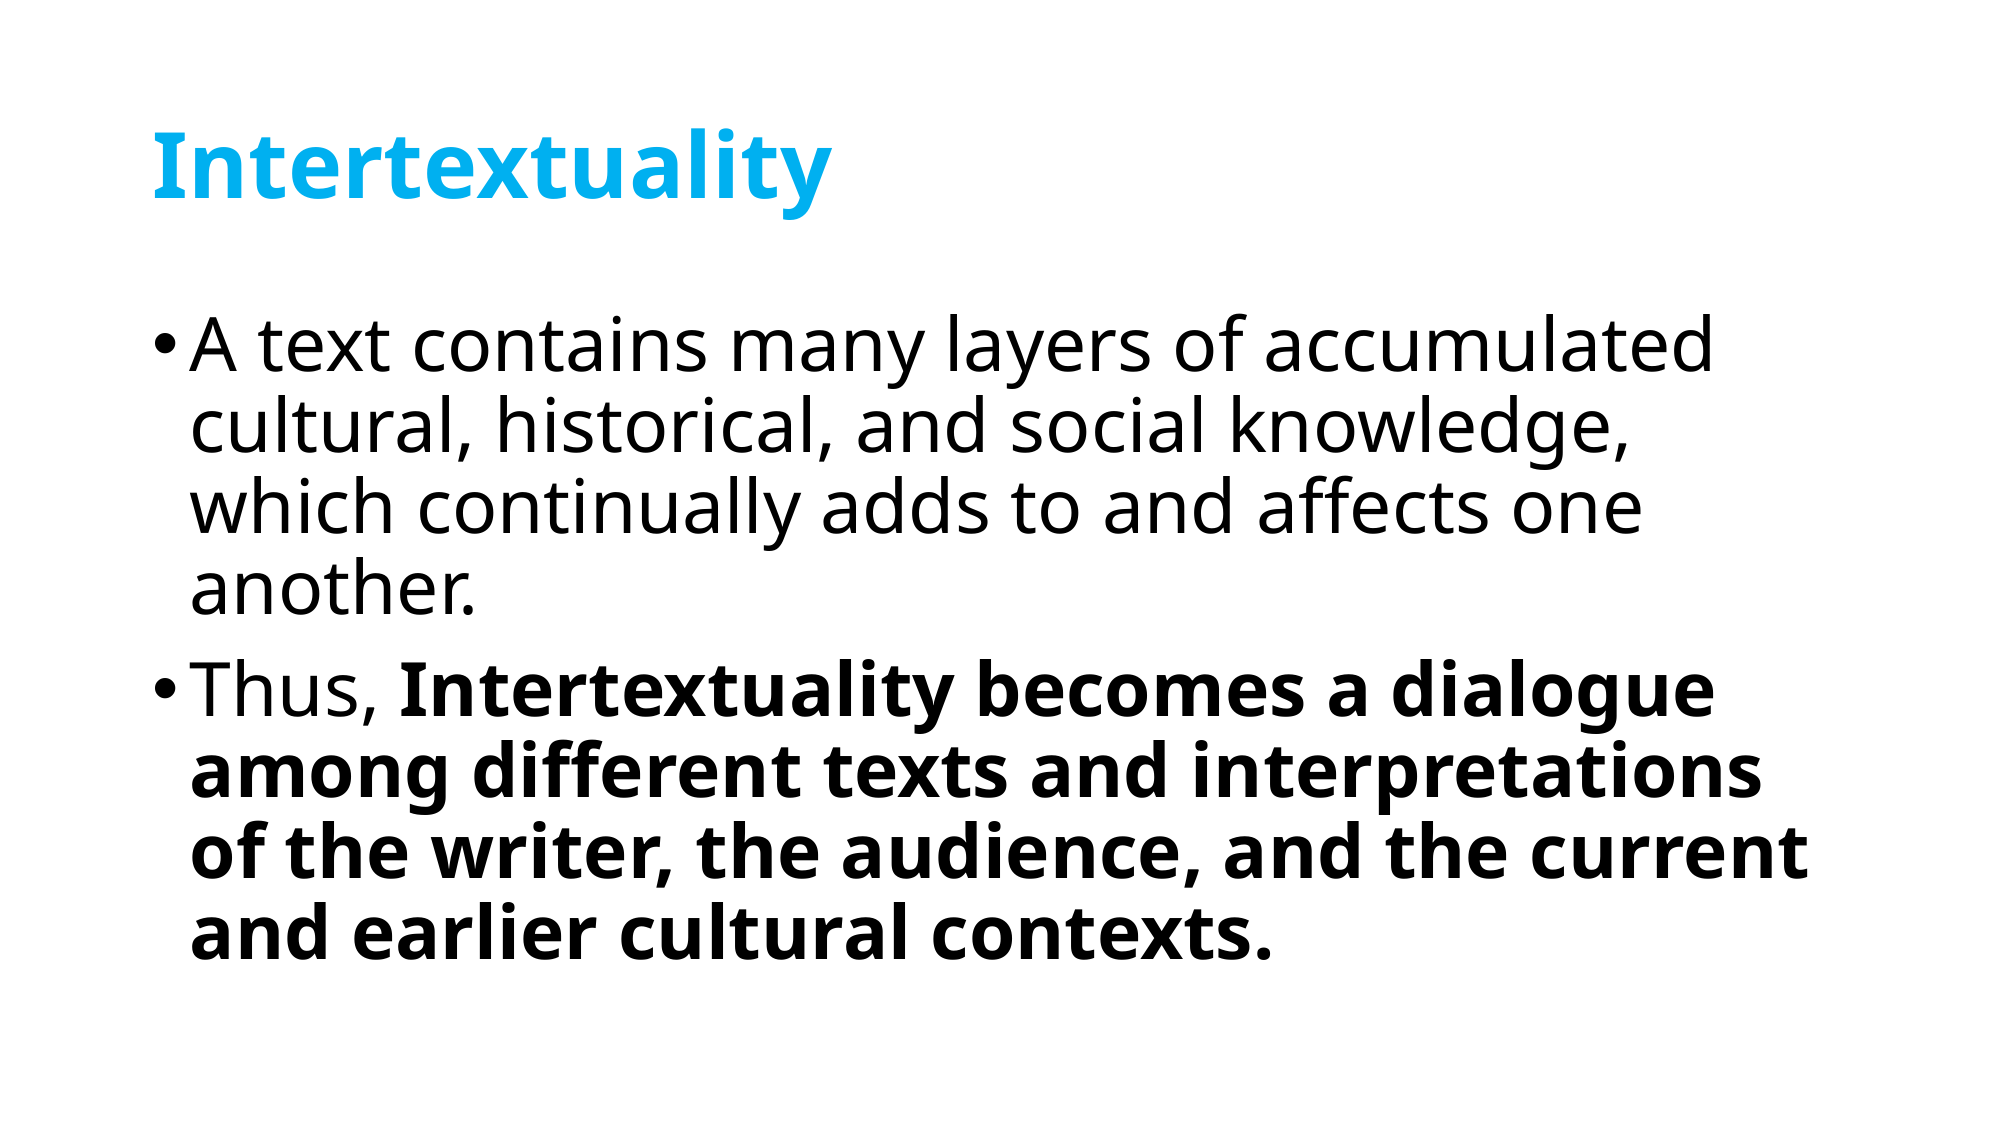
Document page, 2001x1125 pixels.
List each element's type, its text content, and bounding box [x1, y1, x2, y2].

title Intertextuality [137, 59, 1863, 278]
list A text contains many layers of accumulated cultural, historical, and social knowledge, which continually adds to and affects one another. Thus, Intertextuality becomes a dialogue among different texts and interpretations of the writer, the audience, and the current and earlier cultural contexts. [137, 299, 1863, 1014]
